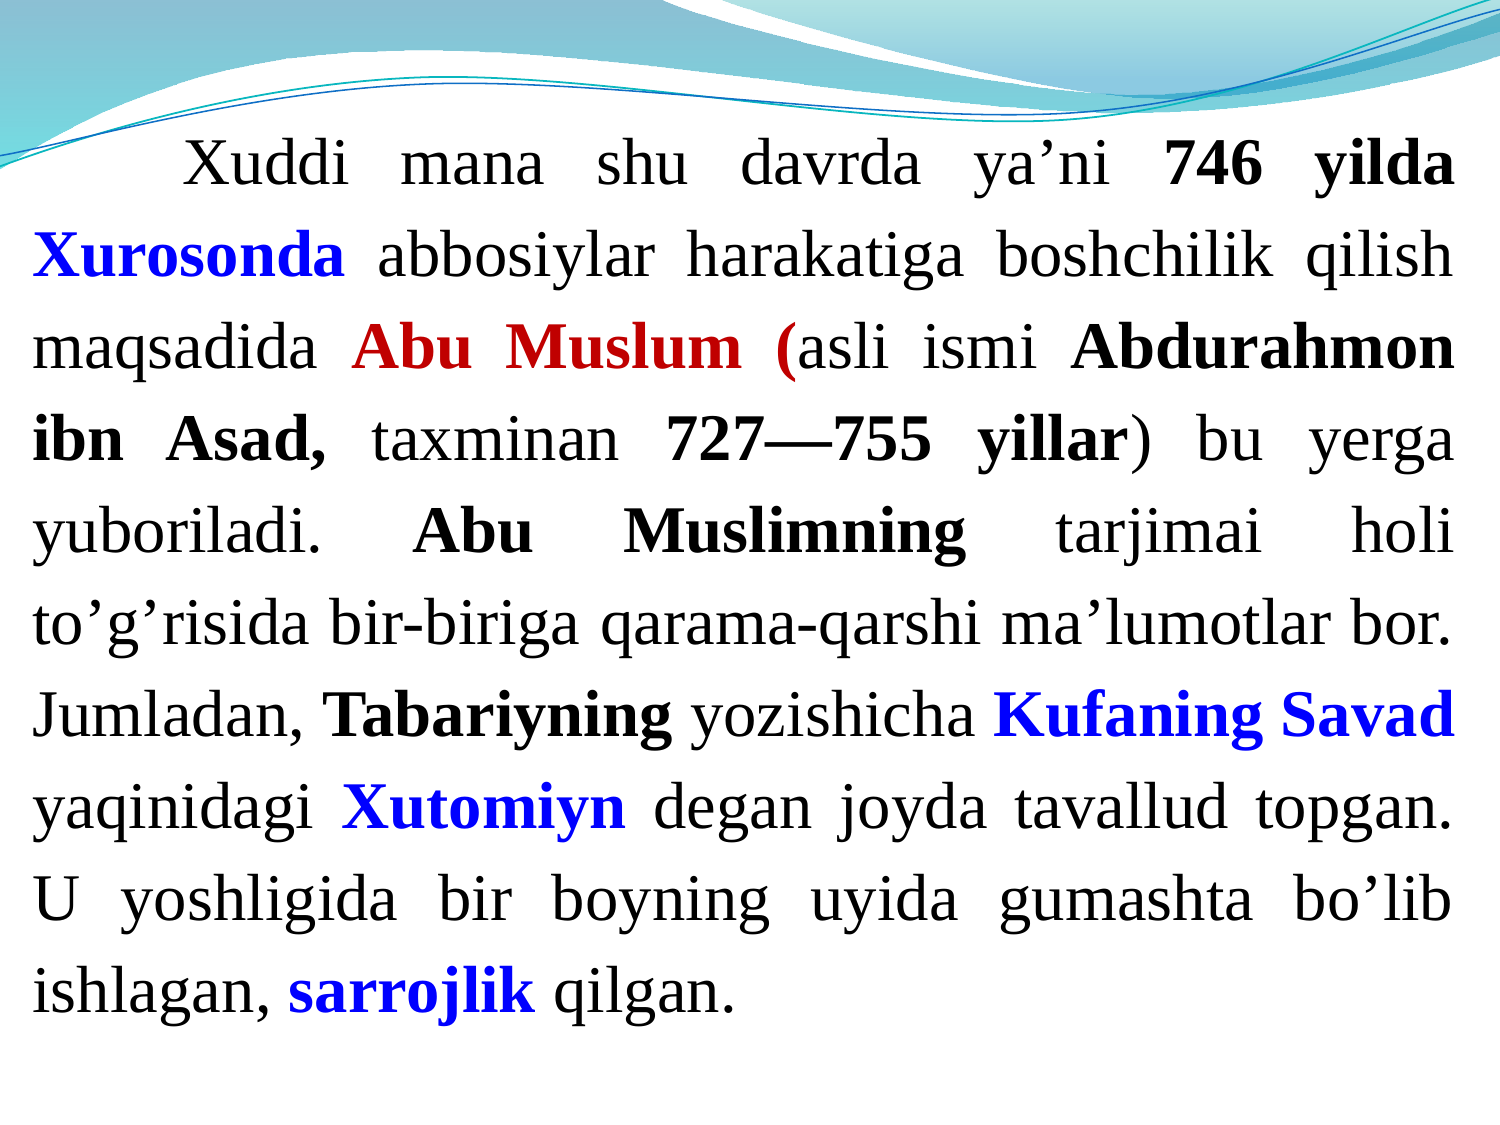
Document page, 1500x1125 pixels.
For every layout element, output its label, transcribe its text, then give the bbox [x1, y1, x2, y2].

text_box Xuddi mana shu davrda ya’ni 746 yilda Xurosonda abbosiylar harakatiga boshchilik qilish maqsadida Abu Muslum (asli ismi Abdurahmon ibn Asad, taxminan 727—755 yillar) bu yerga yuboriladi. Abu Muslimning tarjimai holi to’g’risida bir-biriga qarama-qarshi ma’lumotlar bor. Jumladan, Tabariyning yozishicha Kufaning Savad yaqinidagi Xutomiyn degan joyda tavallud topgan. U yoshligida bir boyning uyida gumashta bo’lib ishlagan, sarrojlik qilgan. [17, 98, 1471, 1033]
